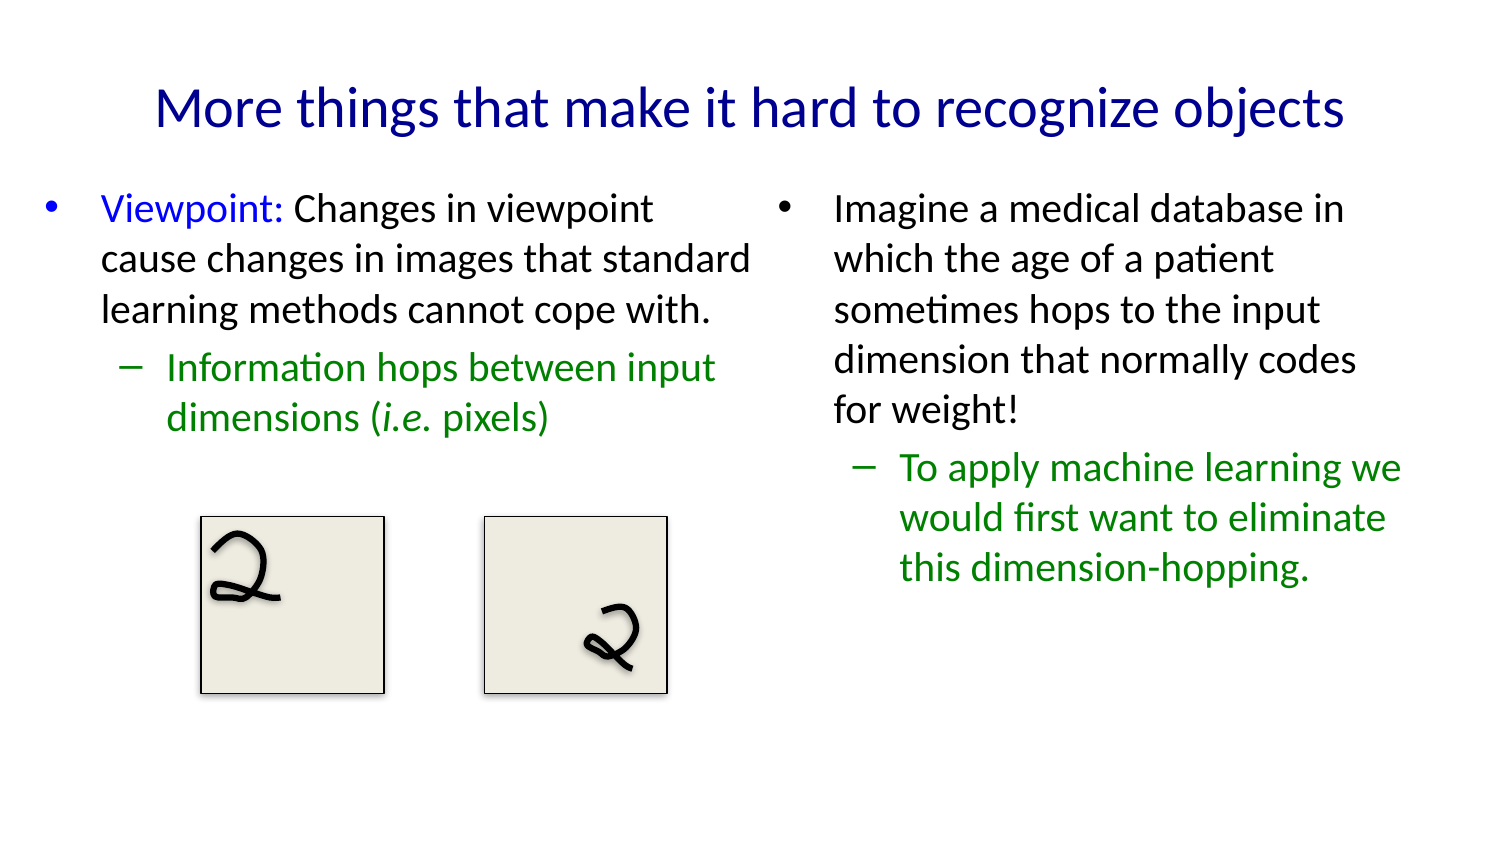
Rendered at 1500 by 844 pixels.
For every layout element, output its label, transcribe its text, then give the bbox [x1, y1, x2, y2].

text_box [211, 531, 281, 601]
text_box [200, 516, 385, 694]
list Viewpoint: Changes in viewpoint cause changes in images that standard learning methods cannot cope with. Information hops between input dimensions (i.e. pixels) [29, 173, 762, 506]
list Imagine a medical database in which the age of a patient sometimes hops to the input dimension that normally codes for weight! To apply machine learning we would first want to eliminate this dimension-hopping. [762, 173, 1425, 731]
title More things that make it hard to recognize objects [75, 33, 1425, 173]
text_box [584, 604, 639, 671]
text_box [484, 516, 668, 694]
